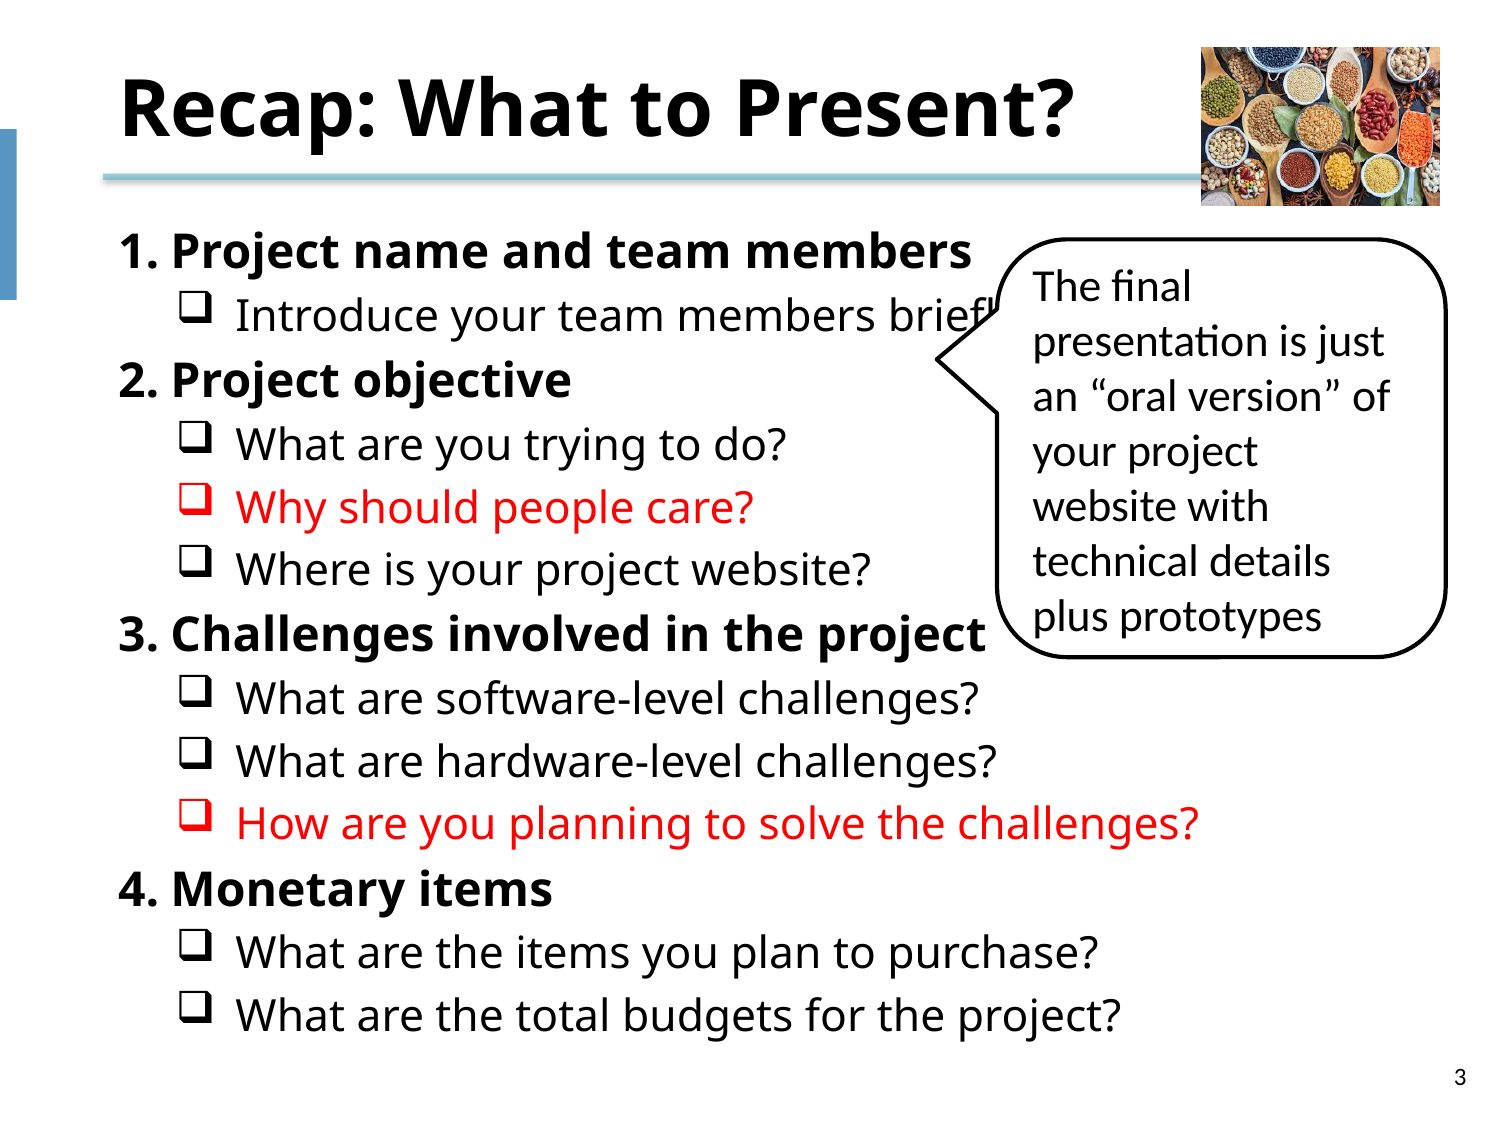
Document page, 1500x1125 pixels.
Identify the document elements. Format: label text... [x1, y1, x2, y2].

picture [1201, 47, 1440, 207]
text_box The final presentation is just an “oral version” of your project website with technical details plus prototypes [934, 237, 1448, 660]
title Recap: What to Present? [103, 25, 1397, 185]
list Project name and team members Introduce your team members briefly Project objective What are you trying to do? Why should people care? Where is your project website? Challenges involved in the project What are software-level challenges? What are hardware-level challenges? How are you planning to solve the challenges? Monetary items What are the items you plan to purchase? What are the total budgets for the project? [103, 212, 1397, 1058]
slide_number 3 [1131, 1045, 1482, 1106]
